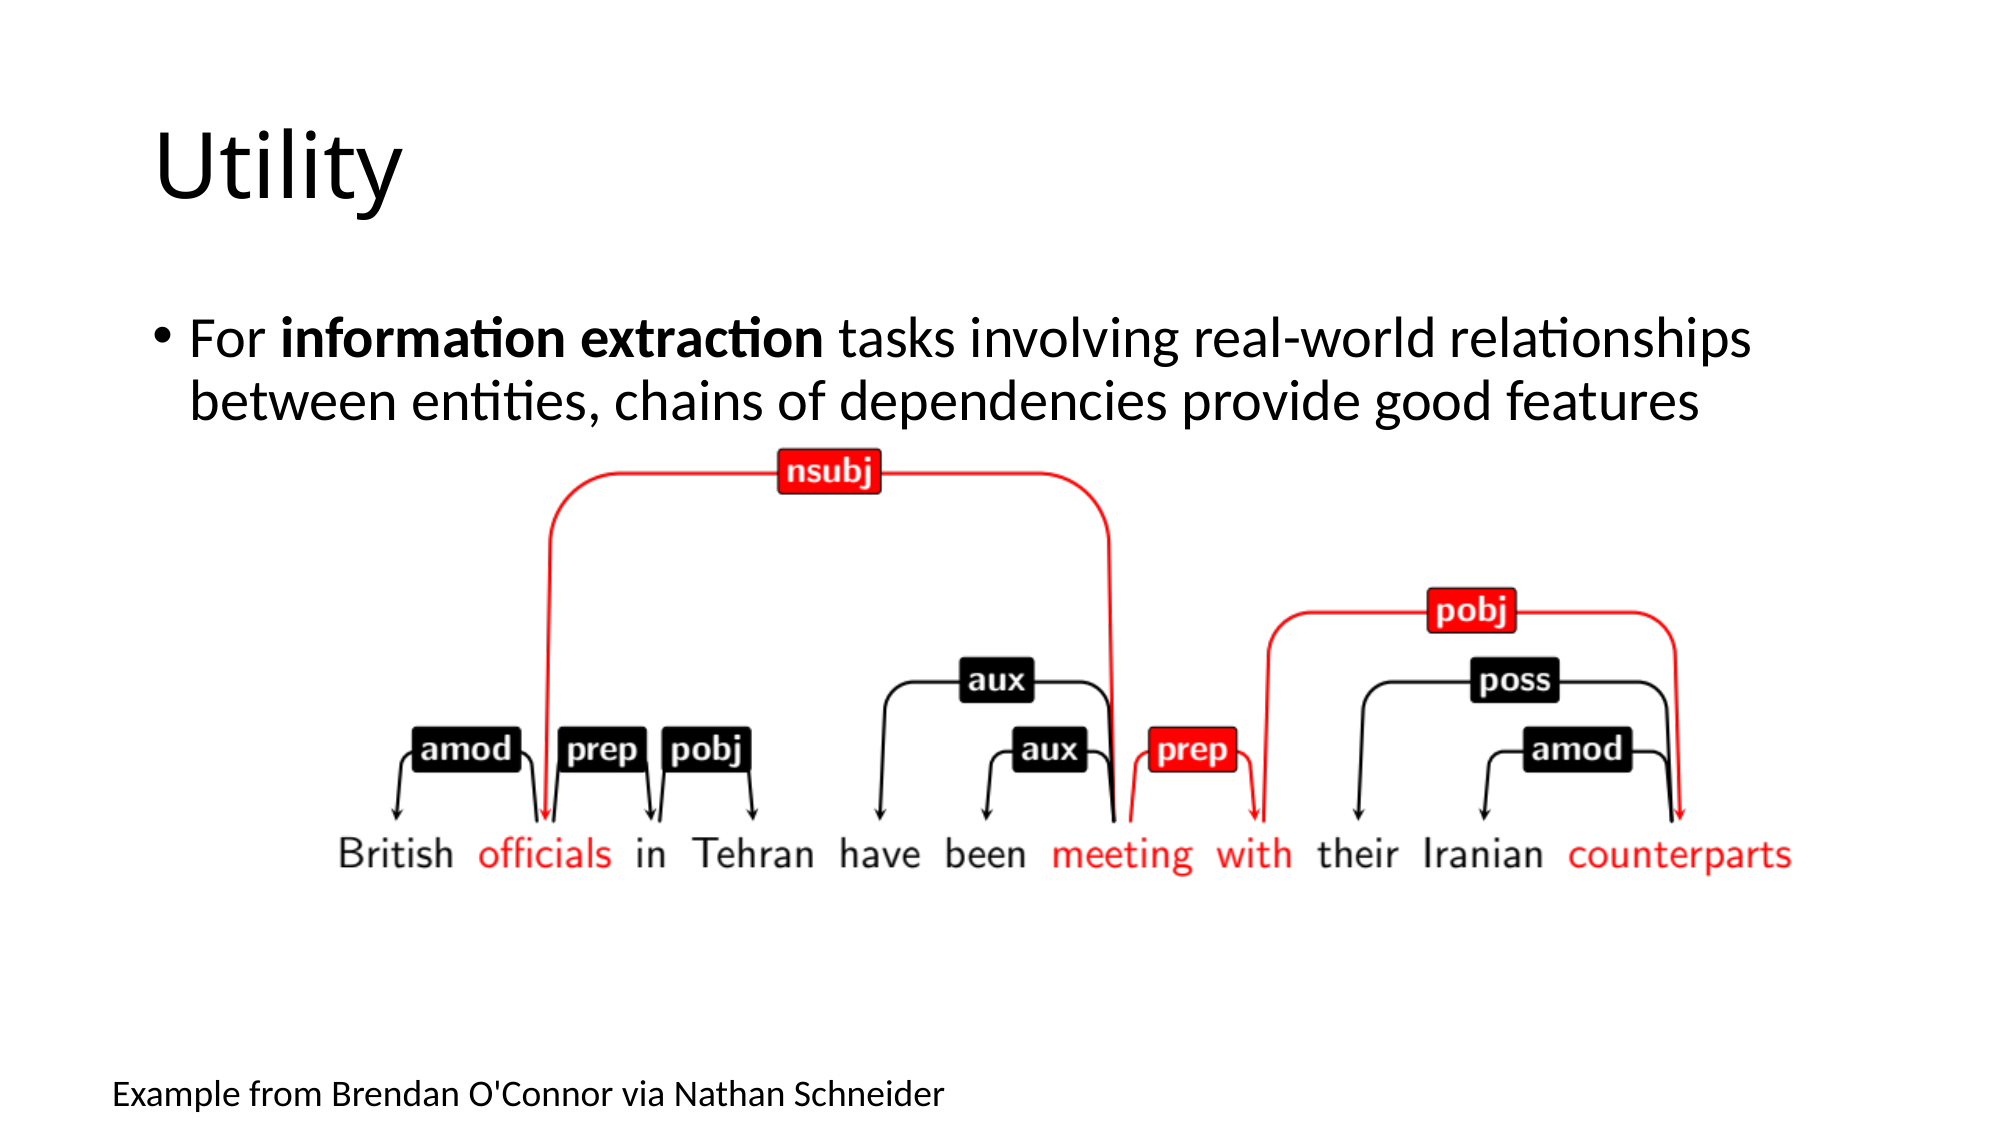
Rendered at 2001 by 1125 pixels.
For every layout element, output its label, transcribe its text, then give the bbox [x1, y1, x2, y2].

text_box Example from Brendan O'Connor via Nathan Schneider [97, 1062, 961, 1122]
picture [312, 438, 1809, 893]
title Utility [137, 59, 1863, 278]
list For information extraction tasks involving real-world relationships between entities, chains of dependencies provide good features [137, 299, 1863, 502]
